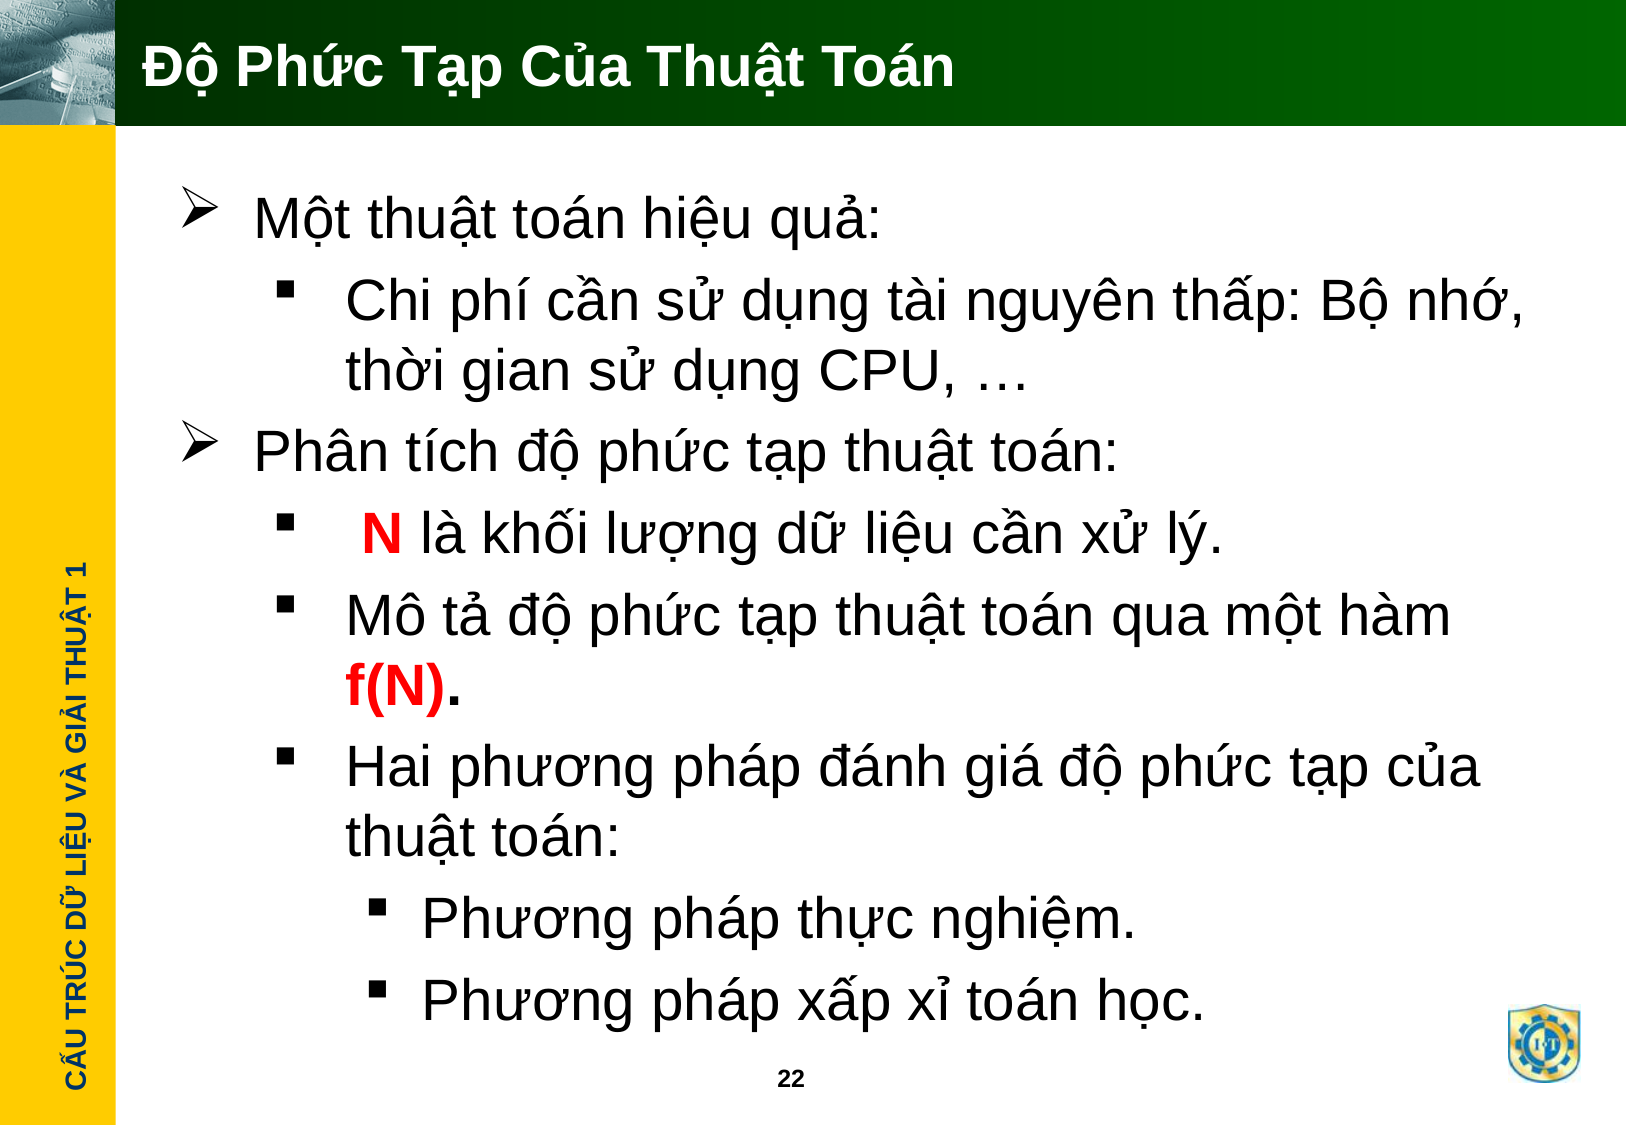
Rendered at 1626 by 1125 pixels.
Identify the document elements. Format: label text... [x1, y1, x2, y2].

list Một thuật toán hiệu quả: Chi phí cần sử dụng tài nguyên thấp: Bộ nhớ, thời gian sử dụng CPU, … Phân tích độ phức tạp thuật toán: N là khối lượng dữ liệu cần xử lý. Mô tả độ phức tạp thuật toán qua một hàm f(N). Hai phương pháp đánh giá độ phức tạp của thuật toán: Phương pháp thực nghiệm. Phương pháp xấp xỉ toán học. [162, 172, 1569, 1059]
title Độ Phức Tạp Của Thuật Toán [127, 12, 1593, 113]
picture [0, 0, 116, 125]
picture [1508, 1004, 1581, 1083]
